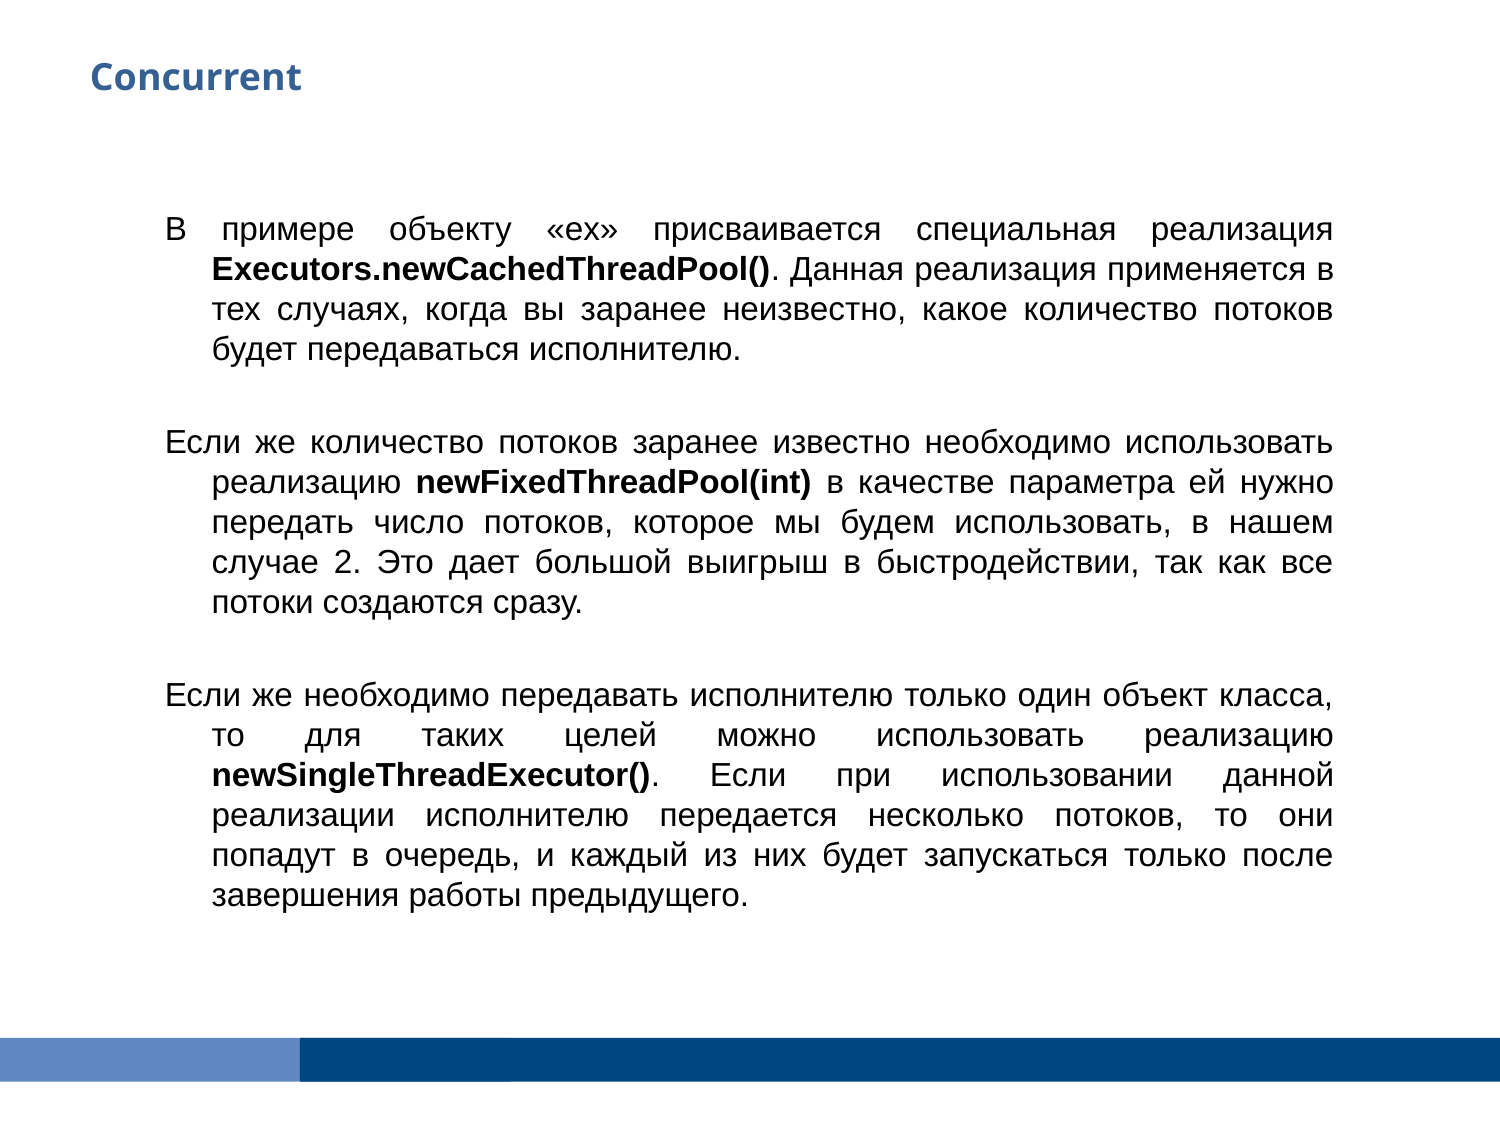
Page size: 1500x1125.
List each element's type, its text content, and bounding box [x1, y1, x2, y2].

text_box Сoncurrent [74, 45, 1425, 163]
text_box В примере объекту «ex» присваивается специальная реализация Executors.newCachedThreadPool(). Данная реализация применяется в тех случаях, когда вы заранее неизвестно, какое количество потоков будет передаваться исполнителю. Если же количество потоков заранее известно необходимо использовать реализацию newFixedThreadPool(int) в качестве параметра ей нужно передать число потоков, которое мы будем использовать, в нашем случае 2. Это дает большой выигрыш в быстродействии, так как все потоки создаются сразу. Если же необходимо передавать исполнителю только один объект класса, то для таких целей можно использовать реализацию newSingleThreadExecutor(). Если при использовании данной реализации исполнителю передается несколько потоков, то они попадут в очередь, и каждый из них будет запускаться только после завершения работы предыдущего. [149, 200, 1350, 988]
